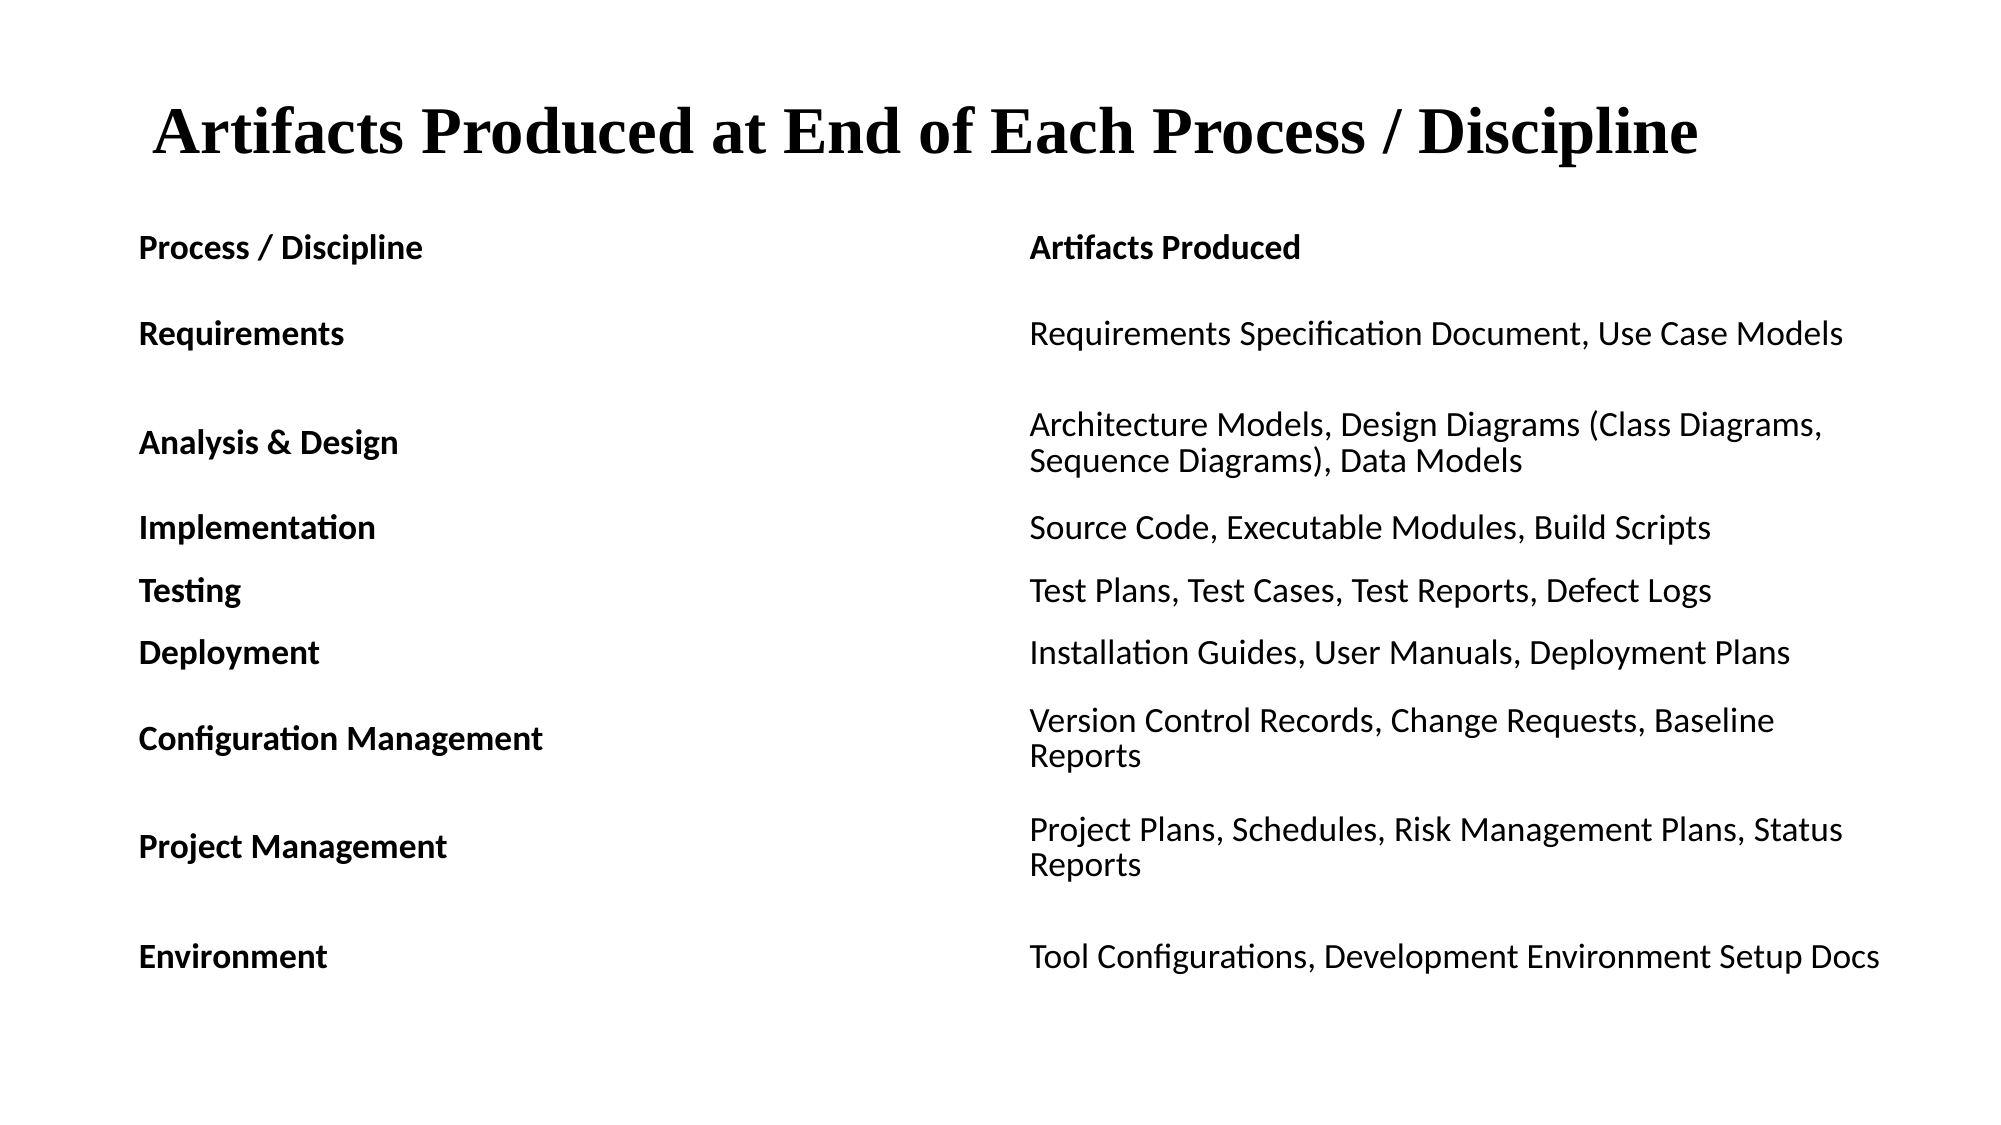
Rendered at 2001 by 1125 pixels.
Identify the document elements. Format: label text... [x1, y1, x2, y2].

table_cell Project Plans, Schedules, Risk Management Plans, Status Reports [1016, 796, 1906, 905]
table_cell Tool Configurations, Development Environment Setup Docs [1016, 905, 1906, 1014]
table_cell Architecture Models, Design Diagrams (Class Diagrams, Sequence Diagrams), Data Models [1016, 391, 1906, 500]
table_cell Deployment [125, 624, 1016, 687]
table_cell Requirements [125, 282, 1016, 391]
table_cell Configuration Management [125, 687, 1016, 796]
table_cell Installation Guides, User Manuals, Deployment Plans [1016, 624, 1906, 687]
table_cell Testing [125, 562, 1016, 624]
table_cell Environment [125, 905, 1016, 1014]
table_cell Requirements Specification Document, Use Case Models [1016, 282, 1906, 391]
table_cell Version Control Records, Change Requests, Baseline Reports [1016, 687, 1906, 796]
title Artifacts Produced at End of Each Process / Discipline [137, 75, 1776, 176]
table_cell Analysis & Design [125, 391, 1016, 500]
table_cell Implementation [125, 500, 1016, 562]
table_cell Source Code, Executable Modules, Build Scripts [1016, 500, 1906, 562]
table_header Process / Discipline [125, 219, 1016, 282]
table_header Artifacts Produced [1016, 219, 1906, 282]
table_cell Project Management [125, 796, 1016, 905]
table_cell Test Plans, Test Cases, Test Reports, Defect Logs [1016, 562, 1906, 624]
